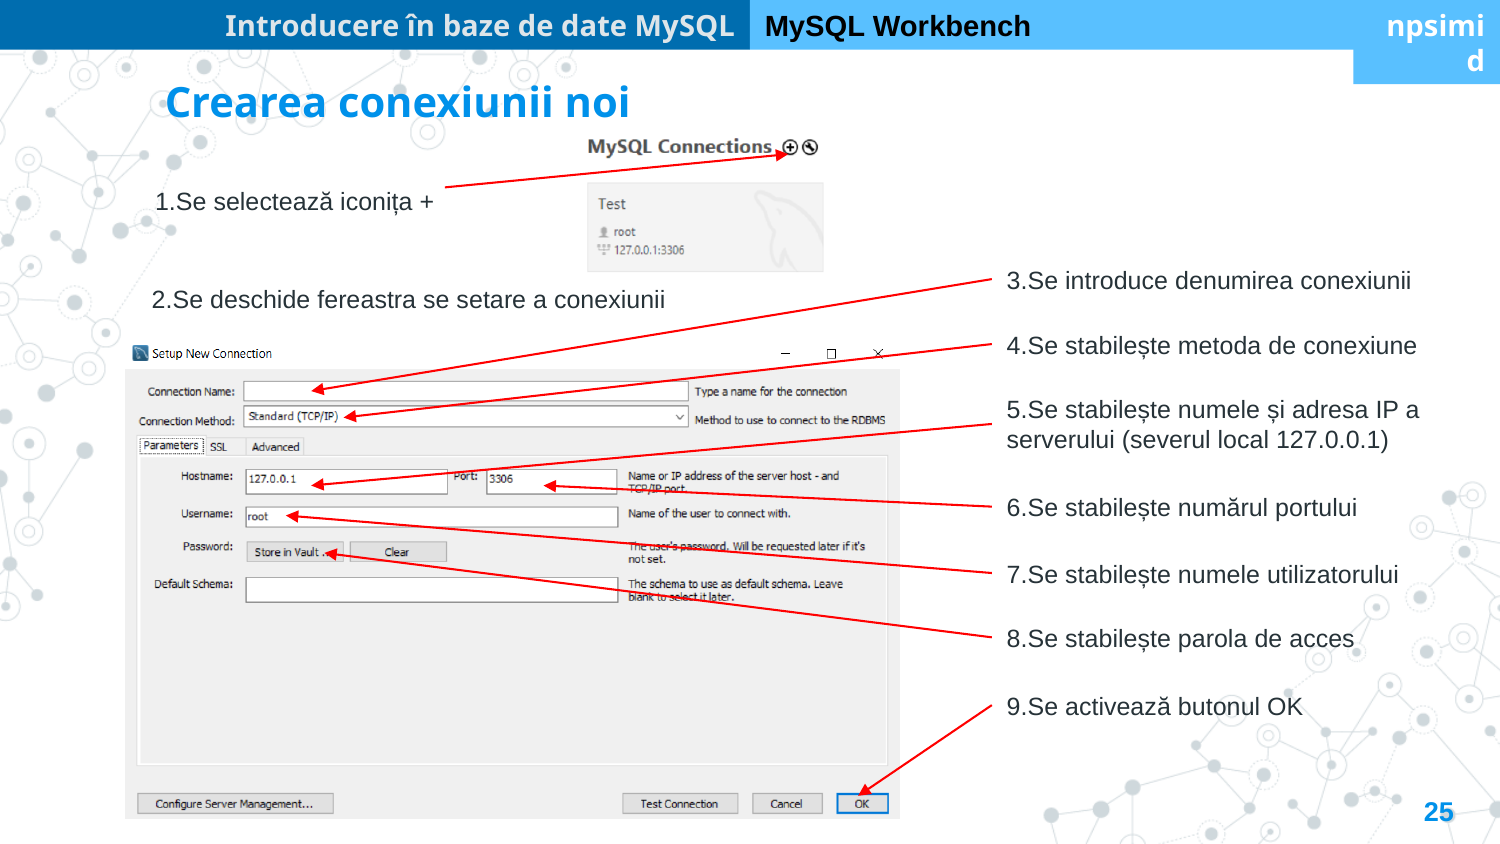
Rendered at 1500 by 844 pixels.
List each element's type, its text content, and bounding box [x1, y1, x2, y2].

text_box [310, 279, 992, 392]
text_box 4.Se stabilește metoda de conexiune [997, 321, 1483, 367]
text_box npsimid [1353, 0, 1500, 85]
text_box 5.Se stabilește numele și adresa IP a serverului (severul local 127.0.0.1) [995, 386, 1483, 462]
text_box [543, 485, 992, 508]
text_box 2.Se deschide fereastra se setare a conexiunii [136, 276, 571, 321]
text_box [857, 705, 993, 797]
text_box MySQL Workbench [749, 0, 1353, 50]
text_box 3.Se introduce denumirea conexiunii [991, 256, 1483, 302]
text_box Crearea conexiunii noi [150, 68, 646, 133]
text_box 7.Se stabilește numele utilizatorului [997, 550, 1483, 596]
text_box Introducere în baze de date MySQL [0, 0, 749, 50]
text_box 9.Se activează butonul OK [991, 682, 1483, 728]
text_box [444, 153, 789, 188]
picture [0, 50, 1500, 844]
text_box 6.Se stabilește numărul portului [995, 484, 1483, 529]
text_box 1.Se selectează iconița + [140, 178, 468, 224]
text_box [285, 515, 992, 574]
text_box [324, 552, 992, 638]
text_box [310, 424, 992, 486]
text_box 8.Se stabilește parola de acces [991, 615, 1483, 660]
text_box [343, 344, 993, 418]
slide_number 25 [1378, 779, 1469, 844]
